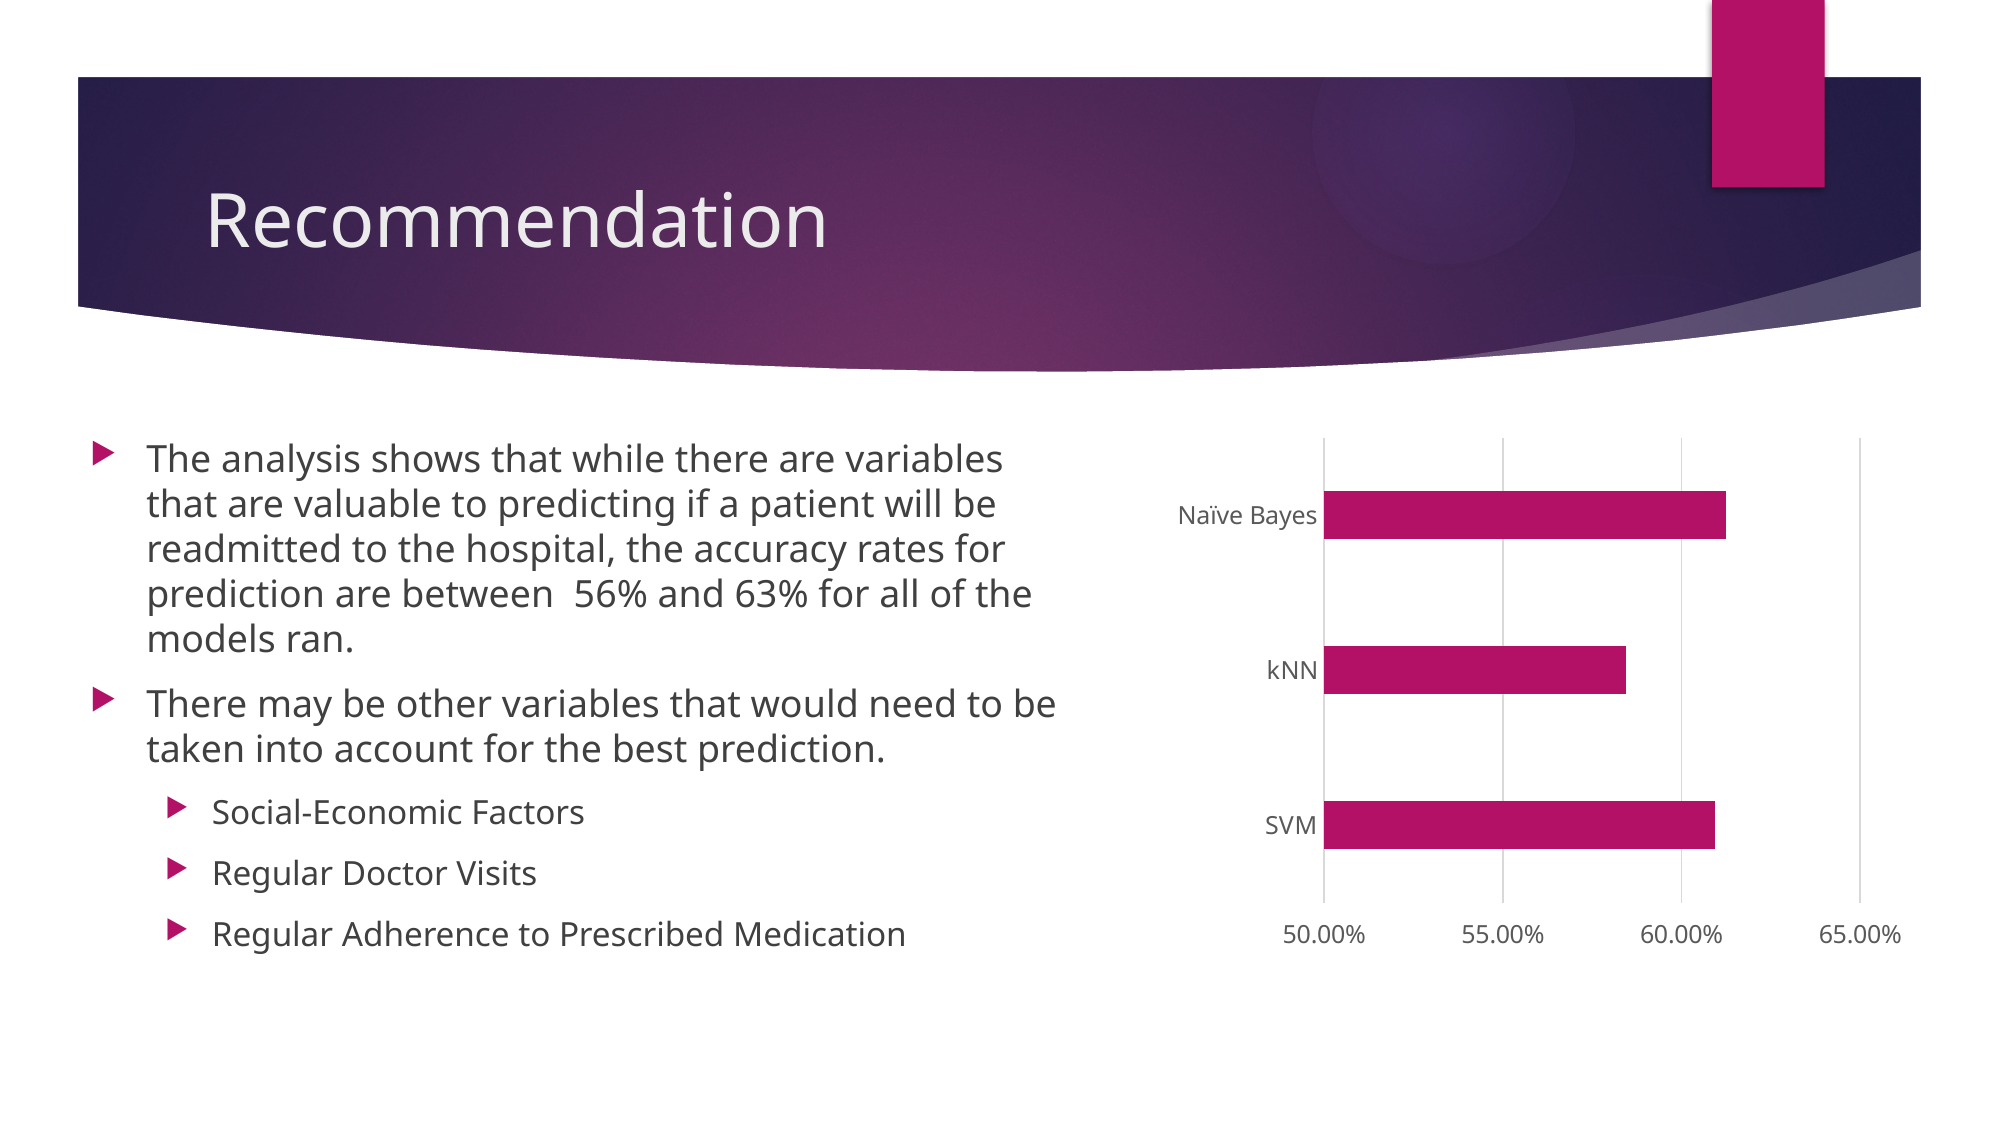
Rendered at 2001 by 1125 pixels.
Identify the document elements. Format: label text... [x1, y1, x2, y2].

title Recommendation [189, 159, 1627, 276]
chart [1162, 426, 1917, 963]
list The analysis shows that while there are variables that are valuable to predicting if a patient will be readmitted to the hospital, the accuracy rates for prediction are between 56% and 63% for all of the models ran. There may be other variables that would need to be taken into account for the best prediction. Social-Economic Factors Regular Doctor Visits Regular Adherence to Prescribed Medication [75, 427, 1098, 988]
